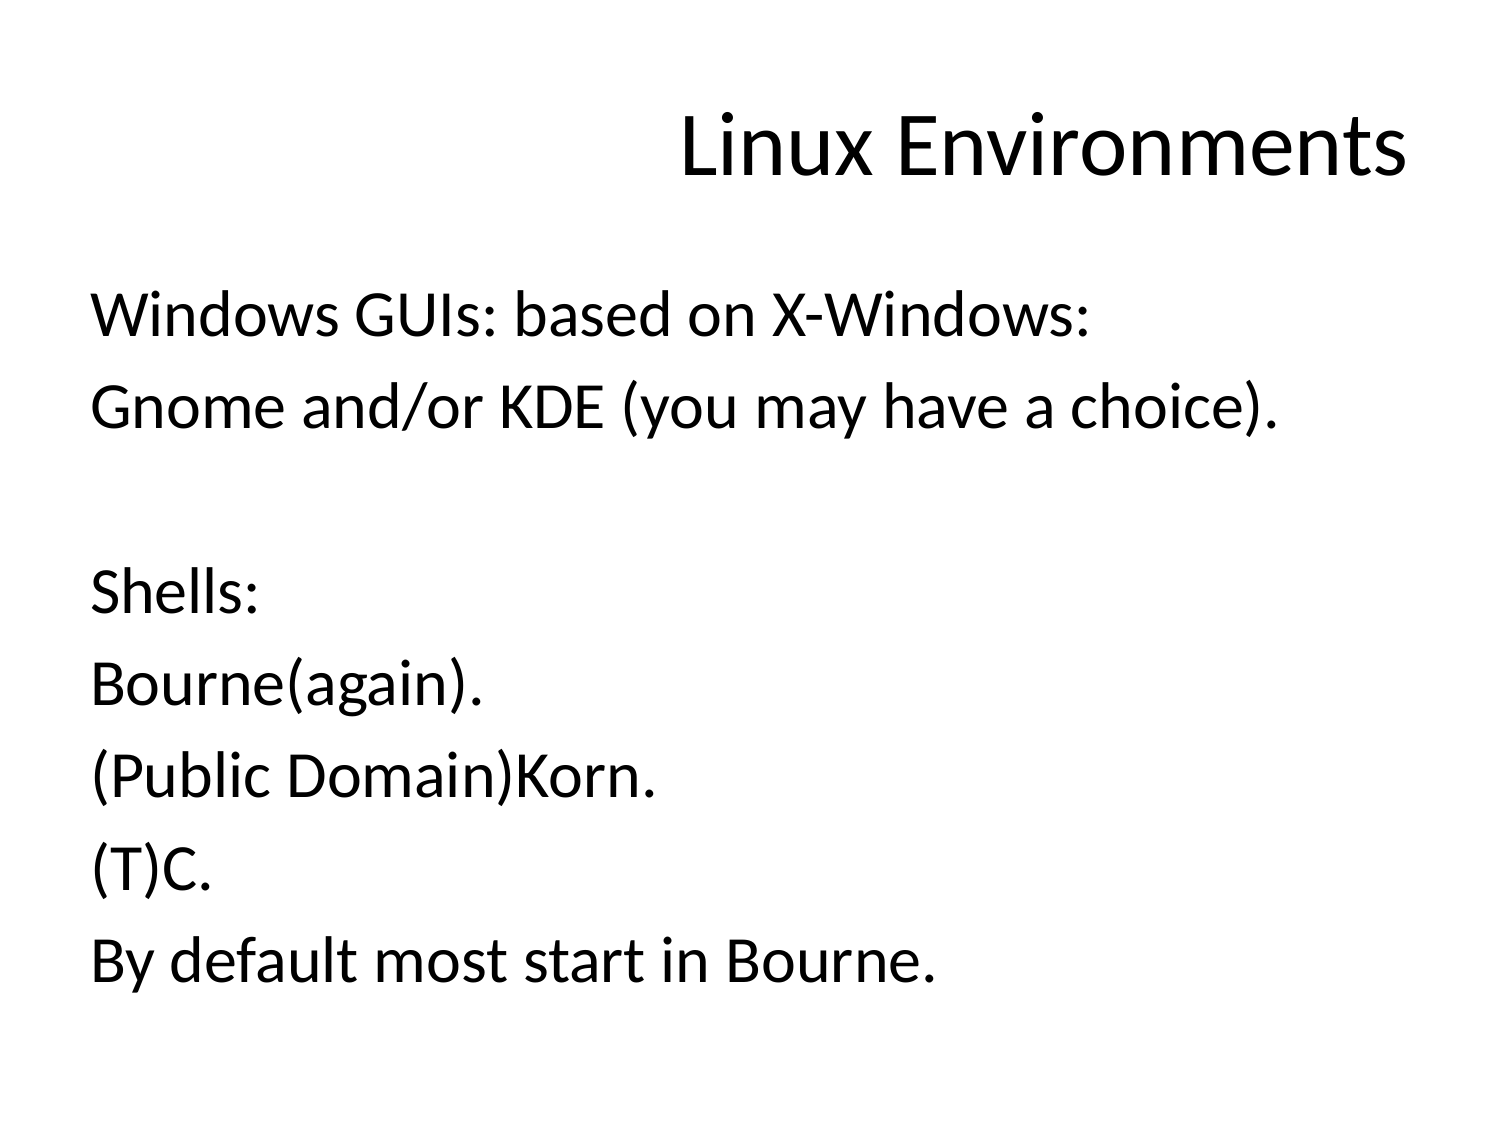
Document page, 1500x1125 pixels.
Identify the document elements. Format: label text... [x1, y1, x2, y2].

list Windows GUIs: based on X-Windows: Gnome and/or KDE (you may have a choice). Shells: Bourne(again). (Public Domain)Korn. (T)C. By default most start in Bourne. [75, 262, 1425, 1005]
title Linux Environments [75, 45, 1425, 233]
